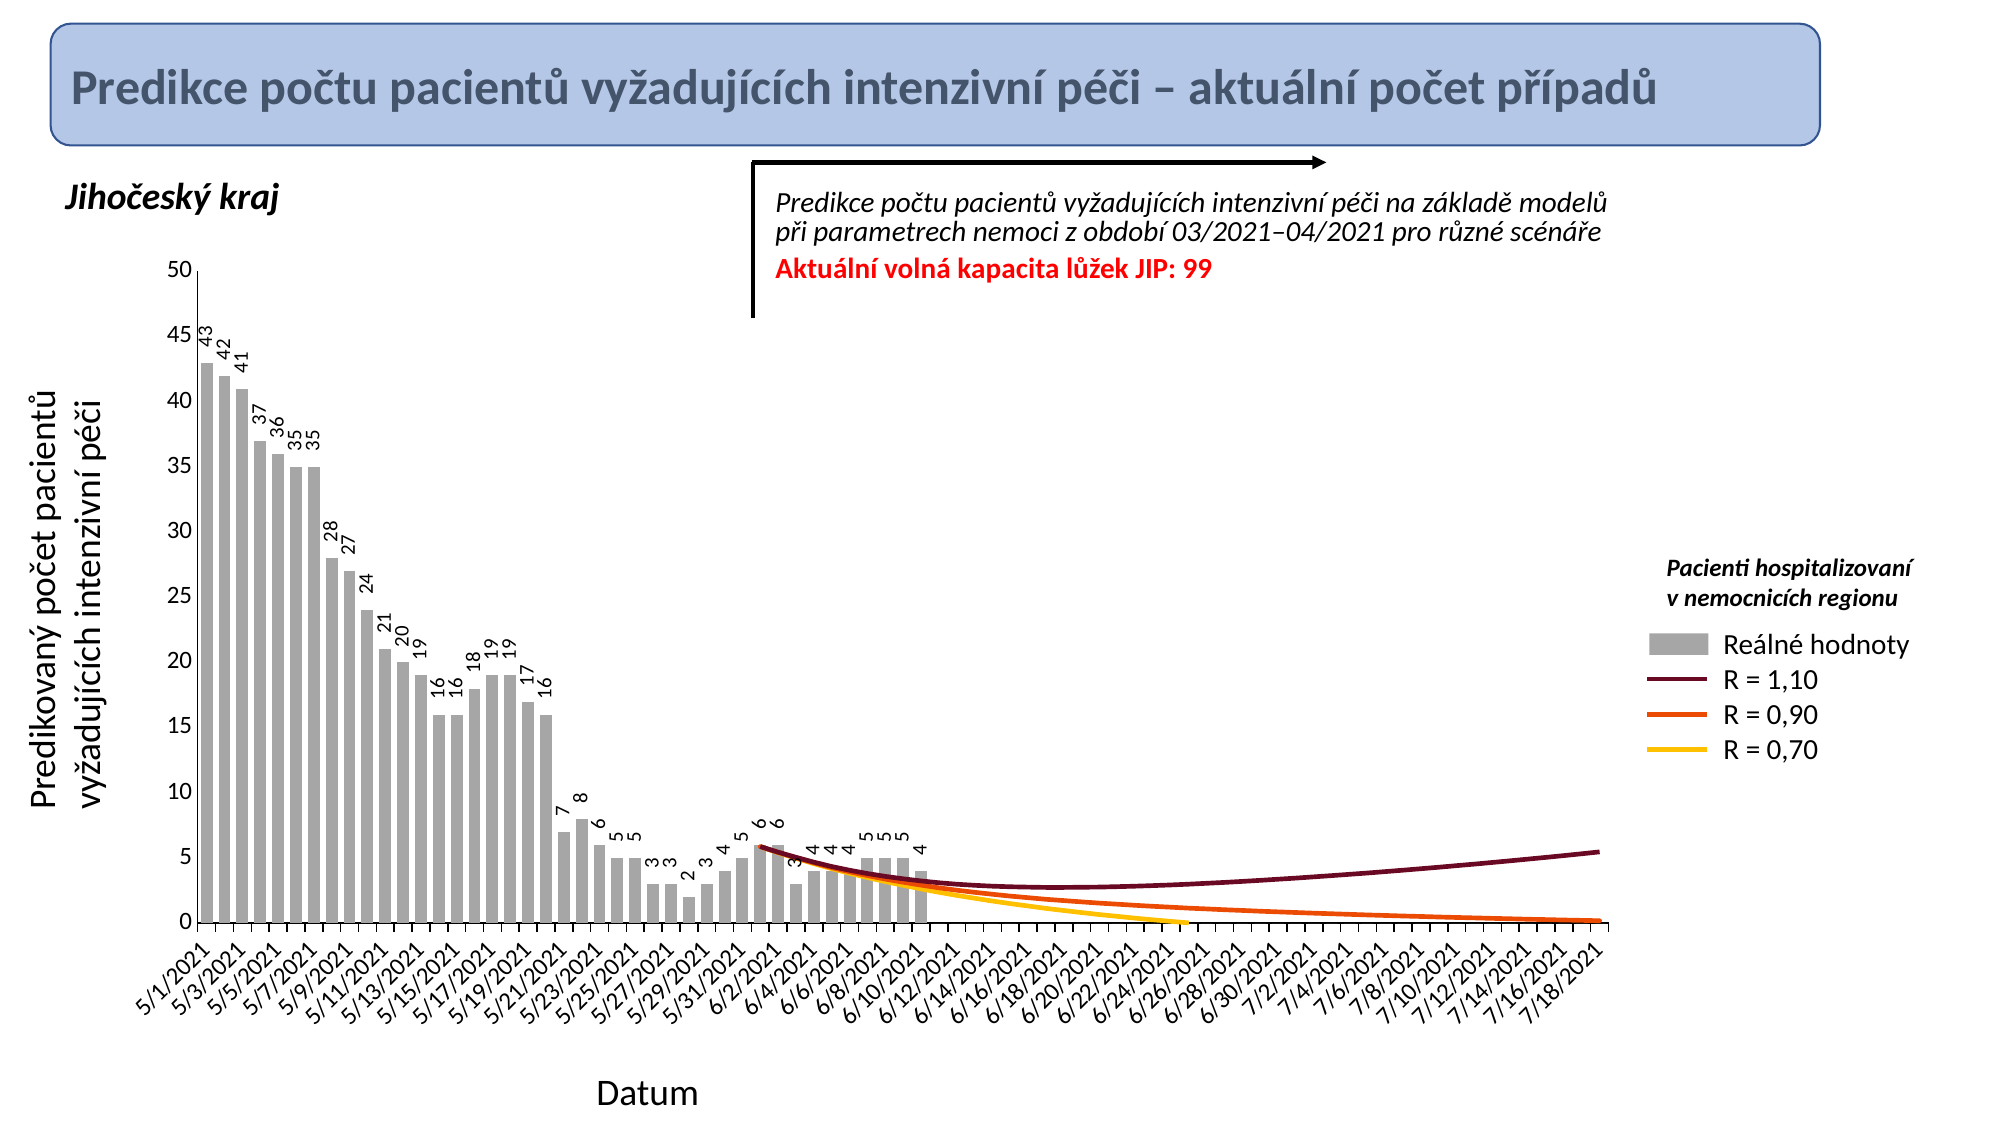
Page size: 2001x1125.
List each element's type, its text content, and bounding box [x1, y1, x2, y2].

text_box Datum [581, 1067, 715, 1121]
text_box Predikce počtu pacientů vyžadujících intenzivní péči – aktuální počet případů [49, 22, 1822, 147]
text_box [751, 162, 1327, 319]
text_box Jihočeský kraj [50, 164, 322, 225]
chart [91, 245, 2000, 1067]
table_header Predikce počtu pacientů vyžadujících intenzivní péči na základě modelů při parametrech nemoci z období 03/2021–04/2021 pro různé scénáře [1327, 178, 1617, 245]
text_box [1647, 617, 1960, 775]
text_box Predikovaný počet pacientů vyžadujících intenzivní péči [10, 374, 91, 825]
